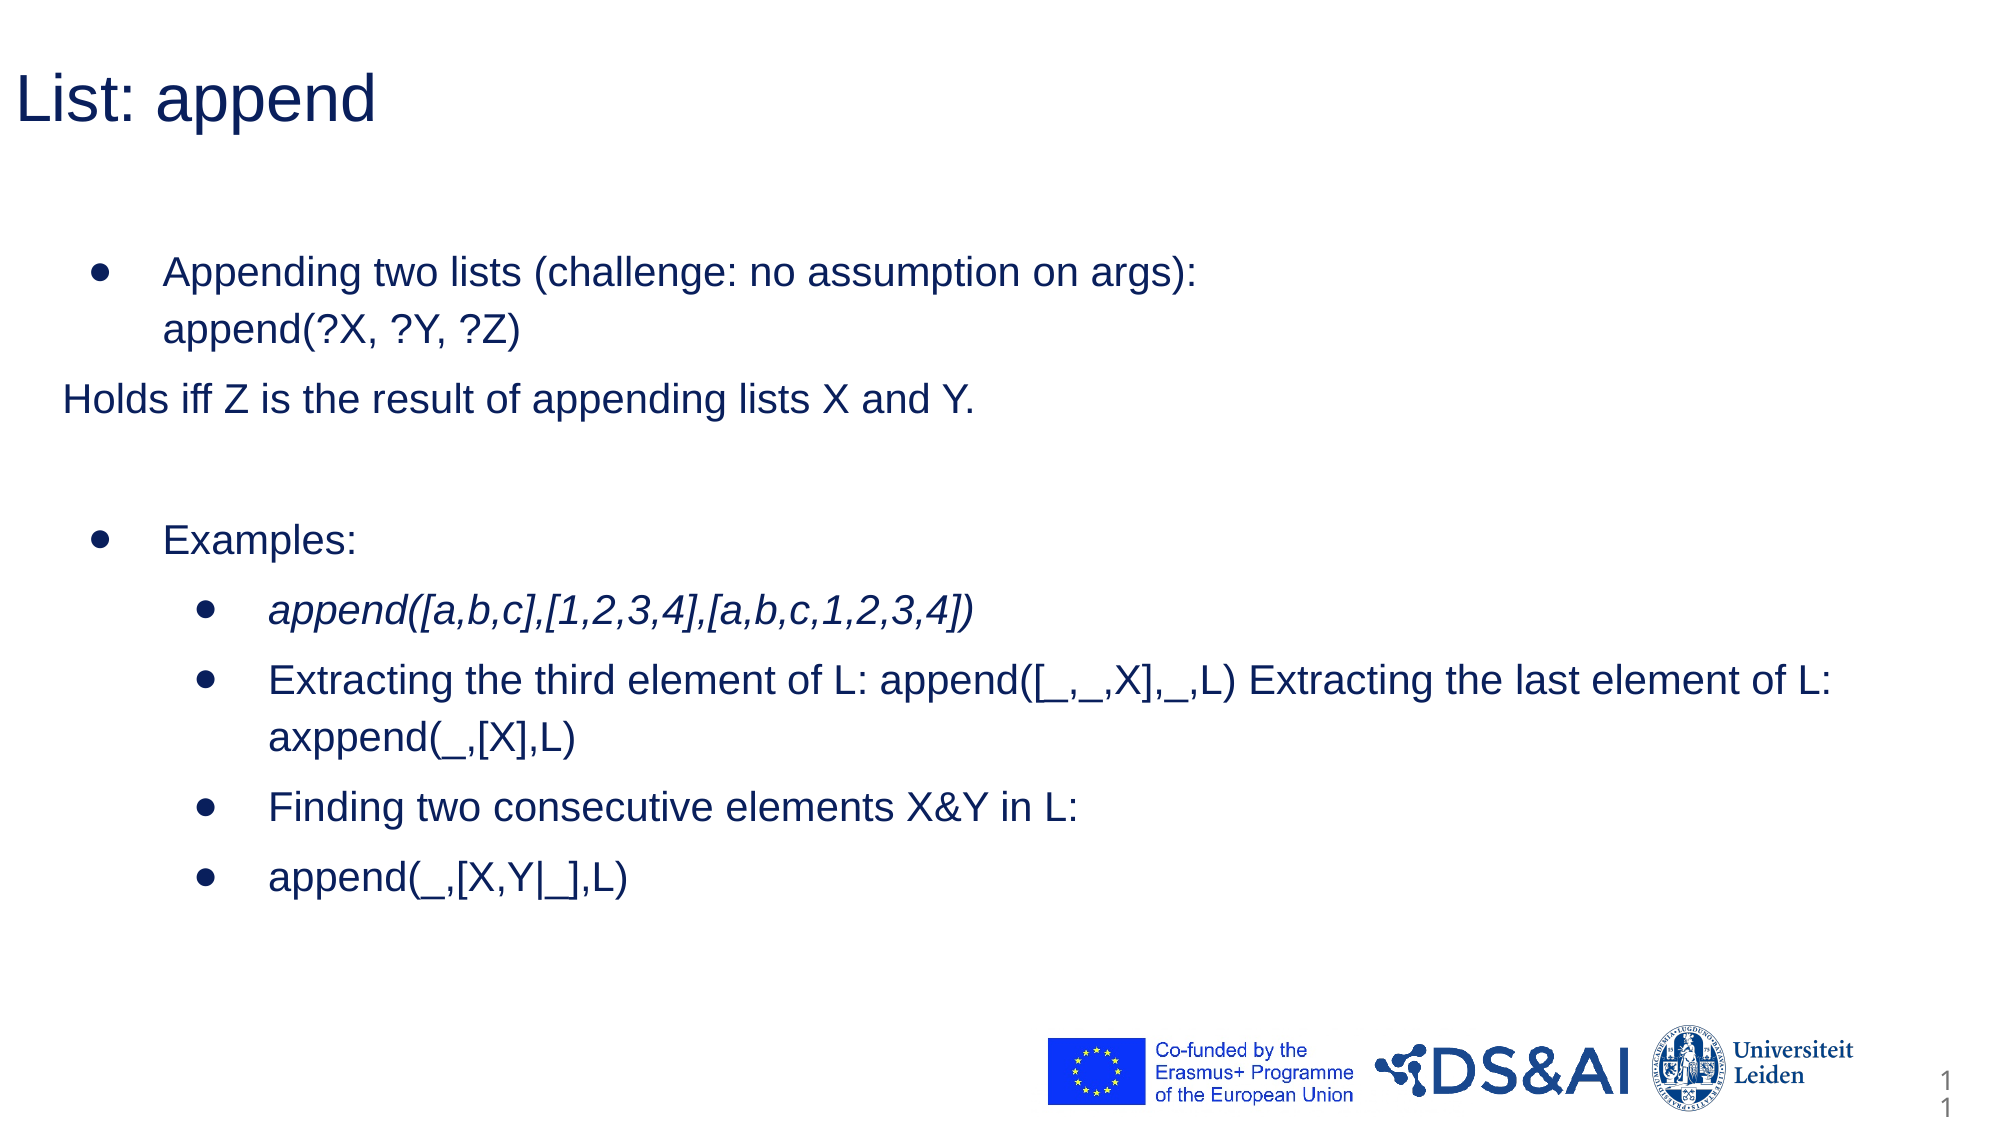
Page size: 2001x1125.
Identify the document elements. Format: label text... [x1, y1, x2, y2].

list Appending two lists (challenge: no assumption on args): append(?X, ?Y, ?Z) Holds iff Z is the result of appending lists X and Y. Examples: append([a,b,c],[1,2,3,4],[a,b,c,1,2,3,4]) Extracting the third element of L: append([_,_,X],_,L) Extracting the last element of L: axppend(_,[X],L) Finding two consecutive elements X&Y in L: append(_,[X,Y|_],L) [47, 221, 1953, 1013]
picture [1031, 1013, 1857, 1125]
title List: append [0, 10, 2000, 180]
slide_number 11 [1923, 1049, 1985, 1115]
